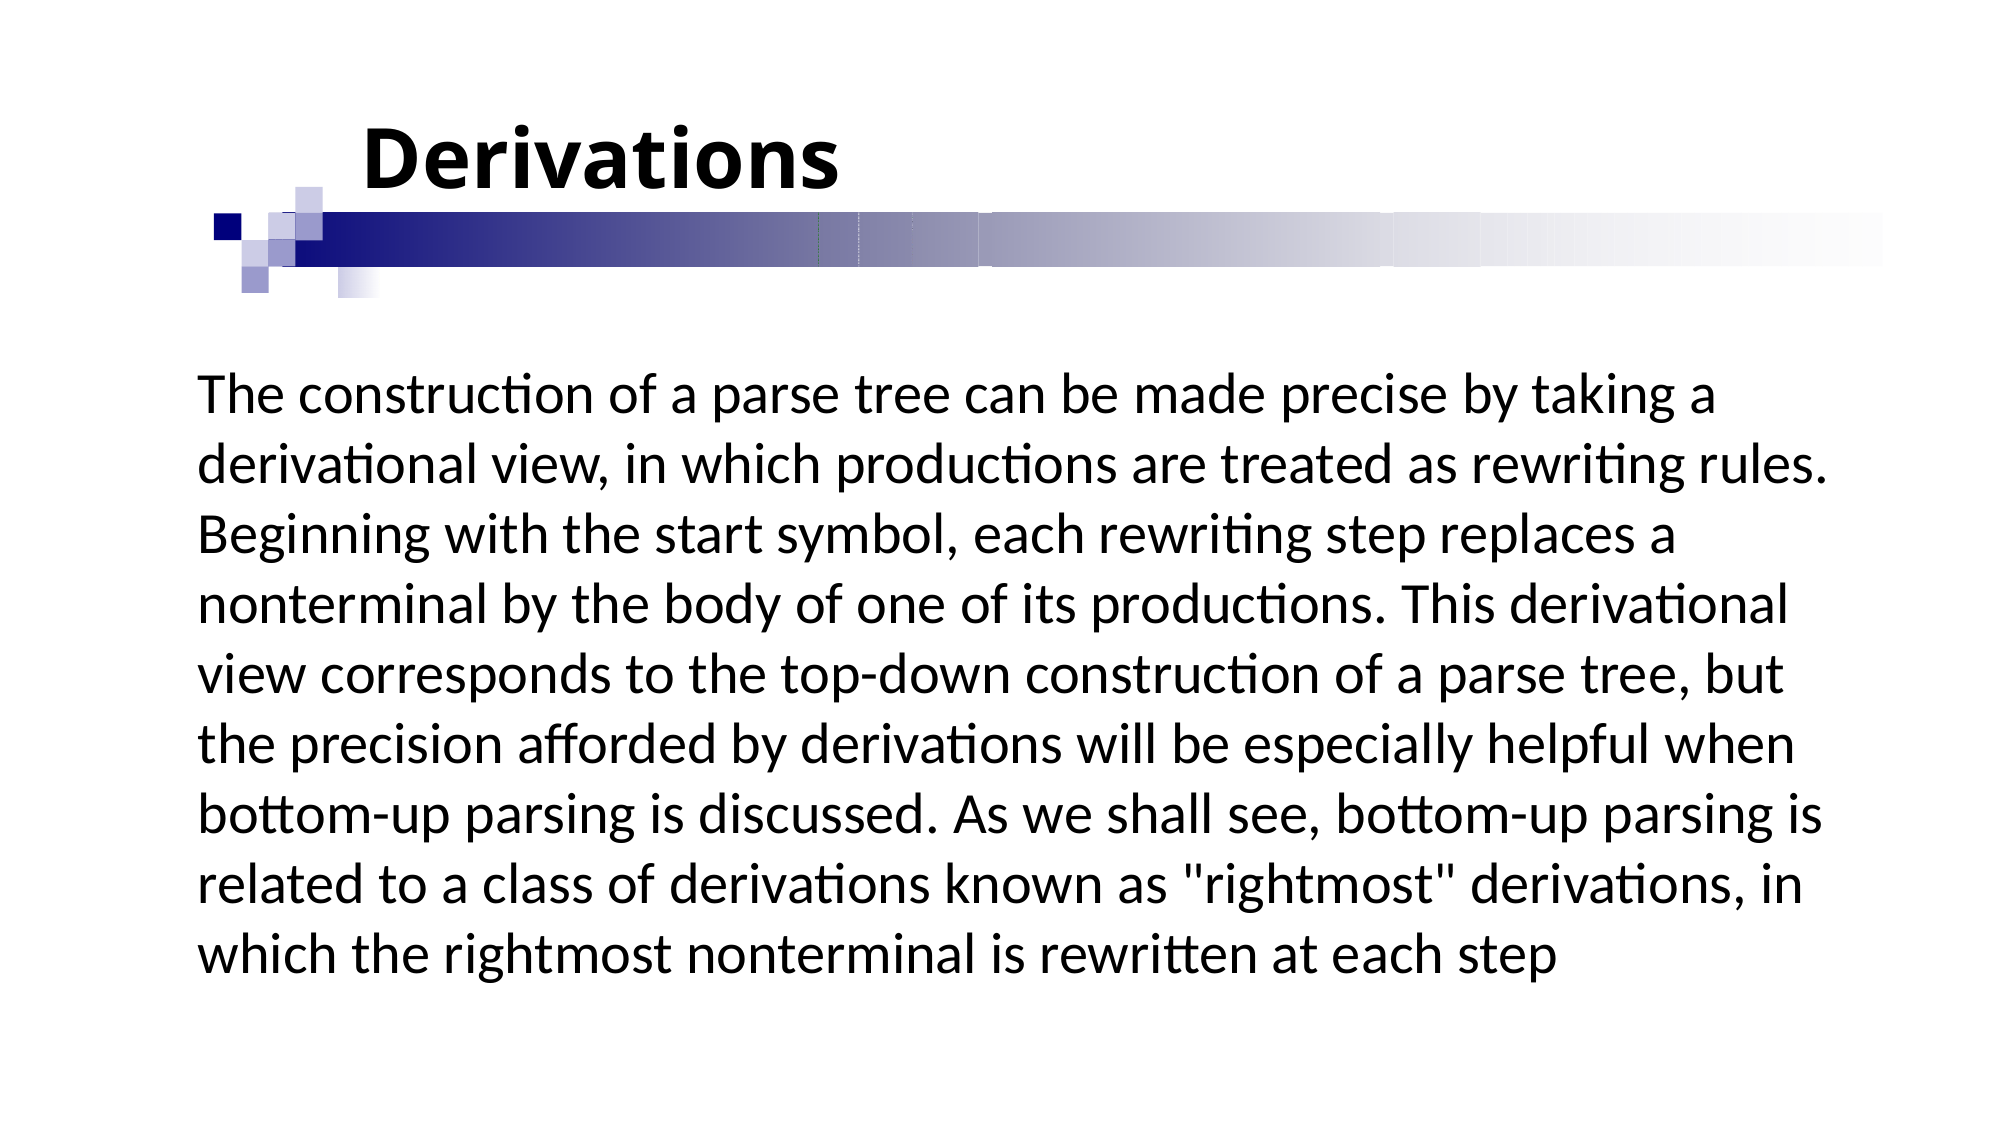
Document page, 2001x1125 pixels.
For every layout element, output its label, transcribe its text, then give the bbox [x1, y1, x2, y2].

text_box [338, 293, 380, 298]
text_box The construction of a parse tree can be made precise by taking a derivational view, in which productions are treated as rewriting rules. Beginning with the start symbol, each rewriting step replaces a nonterminal by the body of one of its productions. This derivational view corresponds to the top-down construction of a parse tree, but the precision afforded by derivations will be especially helpful when bottom-up parsing is discussed. As we shall see, bottom-up parsing is related to a class of derivations known as "rightmost" derivations, in which the rightmost nonterminal is rewritten at each step [182, 347, 1863, 993]
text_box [213, 186, 1883, 293]
title Derivations [51, 65, 1151, 255]
